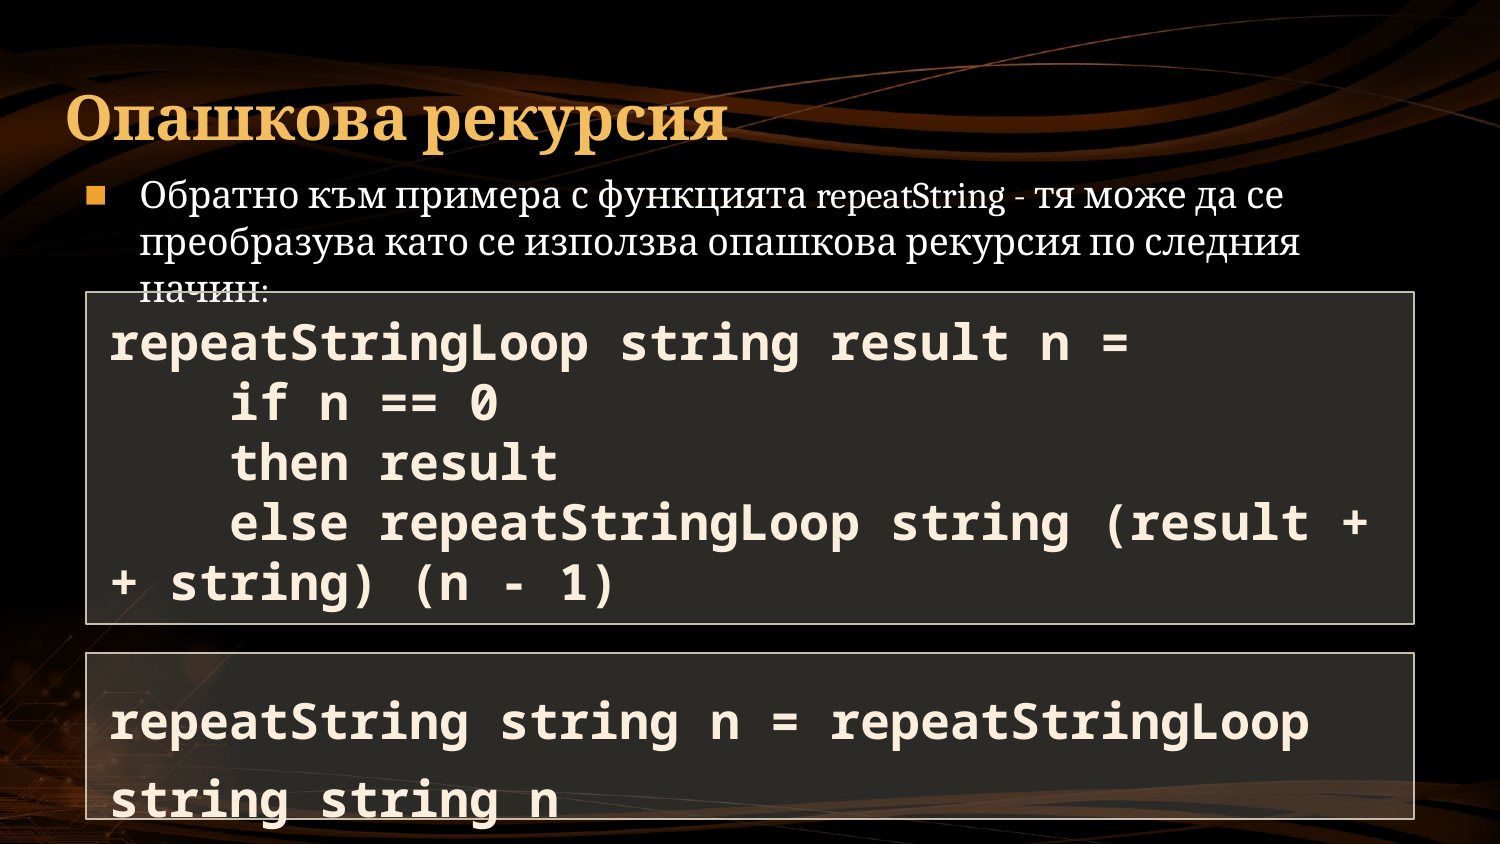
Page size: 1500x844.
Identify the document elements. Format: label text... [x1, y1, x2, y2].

list Обратно към примера с функцията repeatString - тя може да се преобразува като се използва опашкова рекурсия по следния начин: [51, 164, 1449, 293]
text_box repeatStringLoop string result n = if n == 0 then result else repeatStringLoop string (result ++ string) (n - 1) [86, 292, 1414, 625]
title Опашкова рекурсия [51, 72, 1449, 164]
text_box repeatString string n = repeatStringLoop string string n [86, 653, 1414, 819]
picture [0, 0, 1500, 844]
